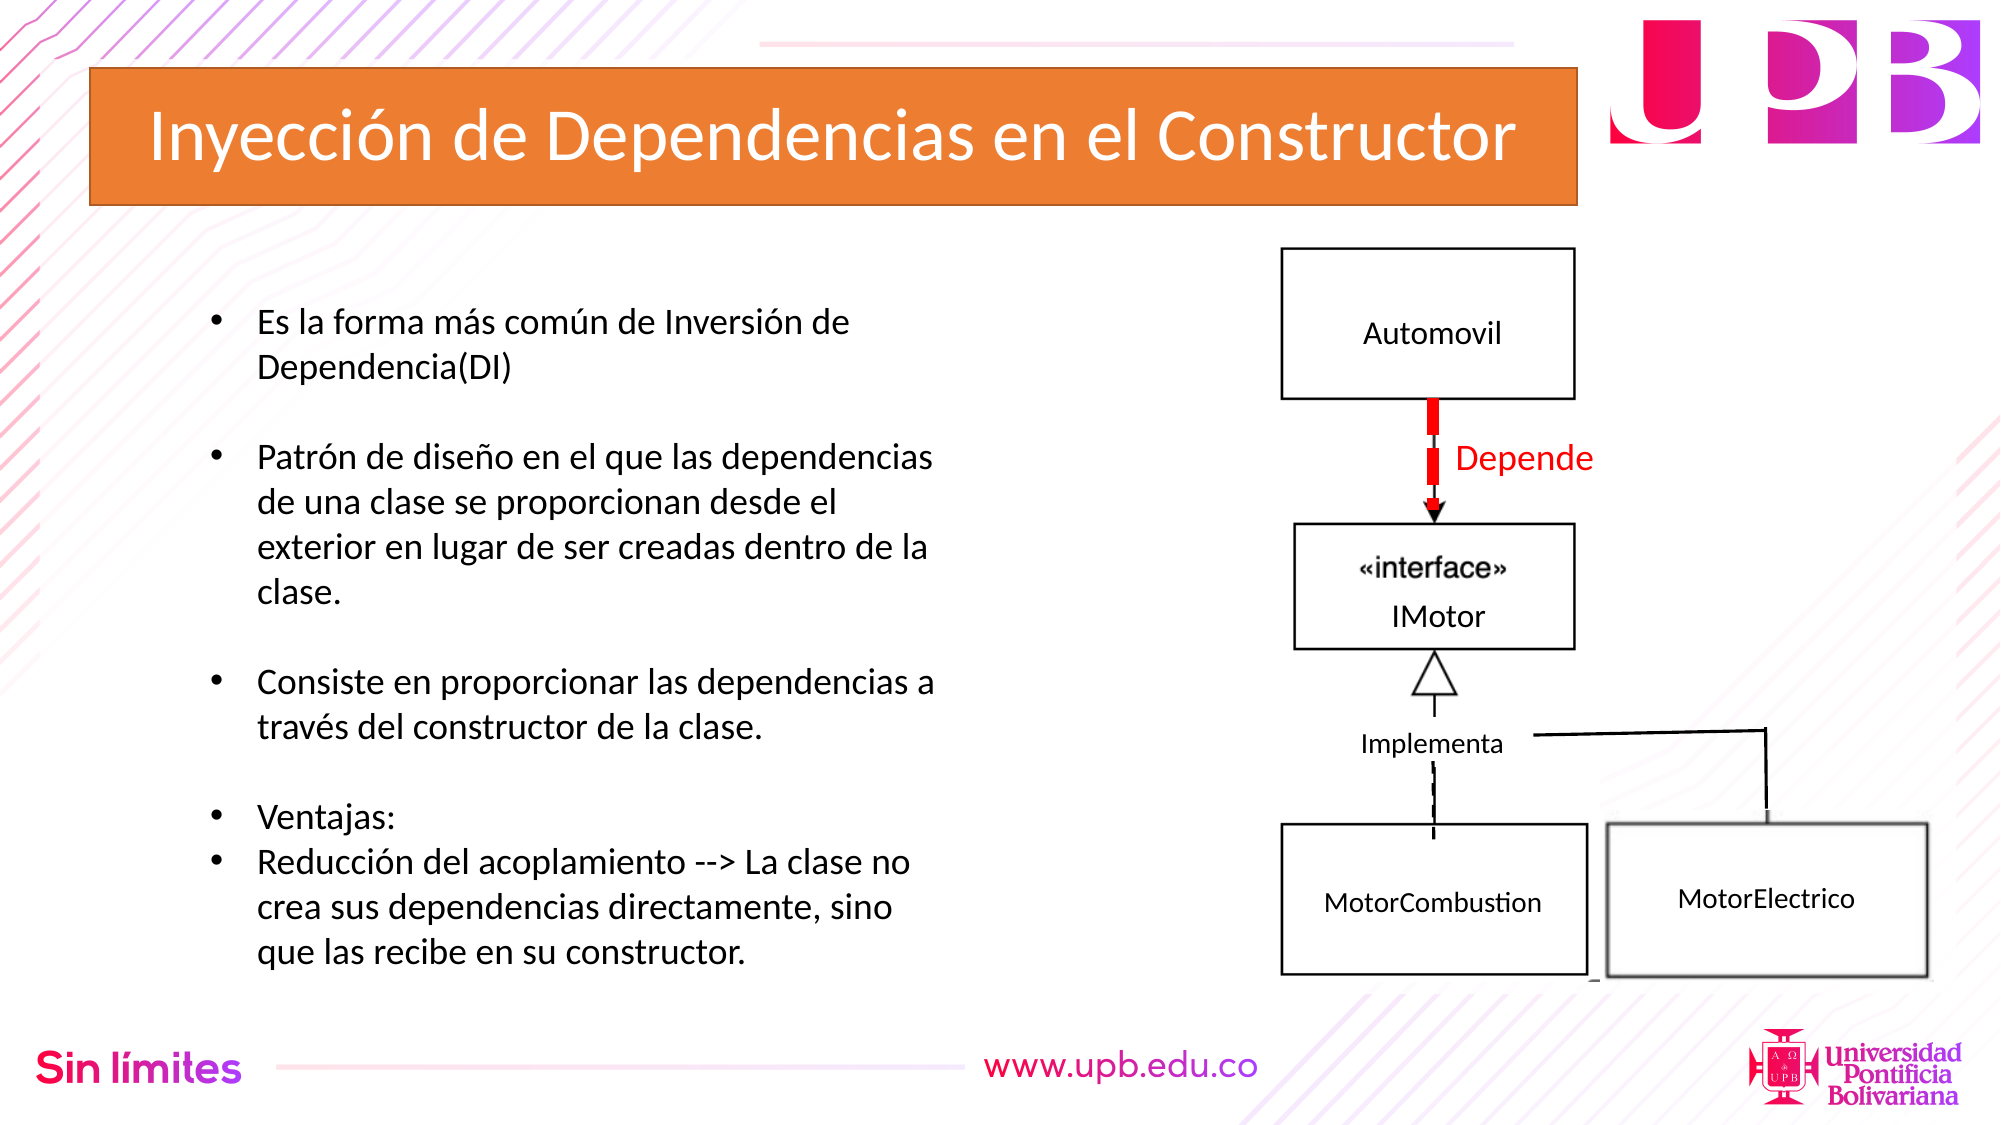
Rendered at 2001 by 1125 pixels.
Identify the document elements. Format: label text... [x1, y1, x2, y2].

picture [0, 0, 2001, 1125]
title Inyección de Dependencias en el Constructor [89, 67, 1578, 206]
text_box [1263, 230, 1934, 982]
text_box Es la forma más común de Inversión de Dependencia(DI) Patrón de diseño en el que las dependencias de una clase se proporcionan desde el exterior en lugar de ser creadas dentro de la clase. Consiste en proporcionar las dependencias a través del constructor de la clase. Ventajas: Reducción del acoplamiento --> La clase no crea sus dependencias directamente, sino que las recibe en su constructor. [195, 289, 964, 1025]
